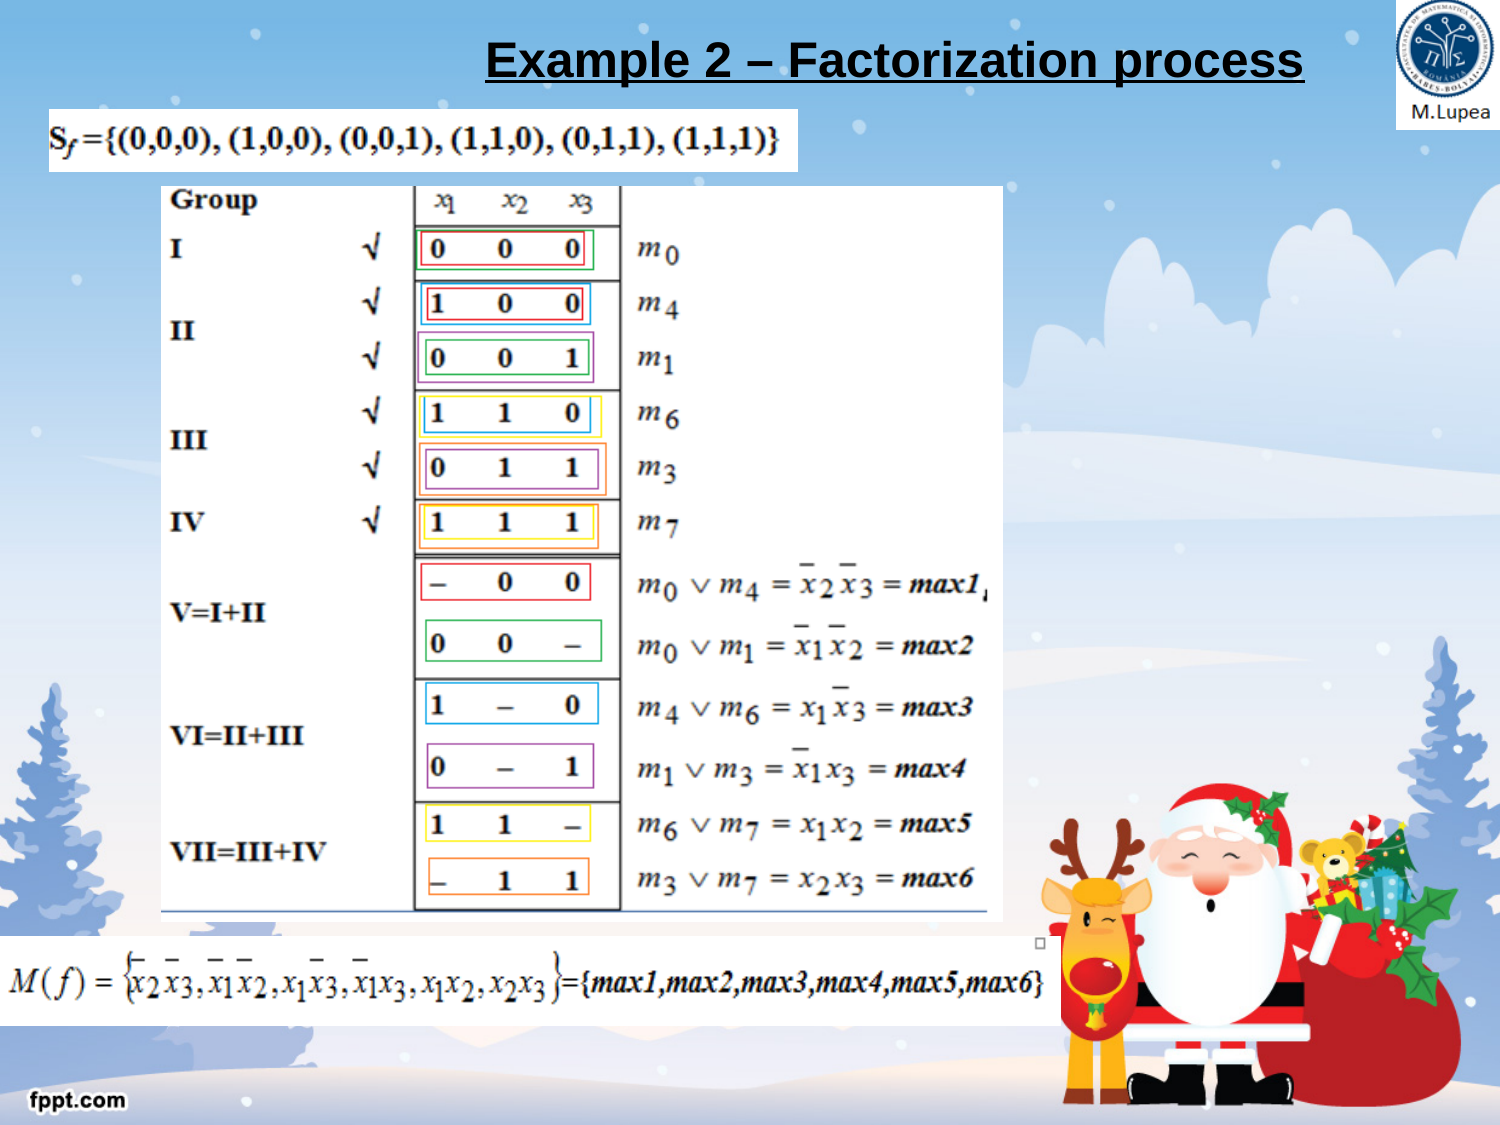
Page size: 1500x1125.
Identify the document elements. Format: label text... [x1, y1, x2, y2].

picture [0, 0, 1500, 1125]
title Example 2 – Factorization process [219, 11, 1396, 104]
